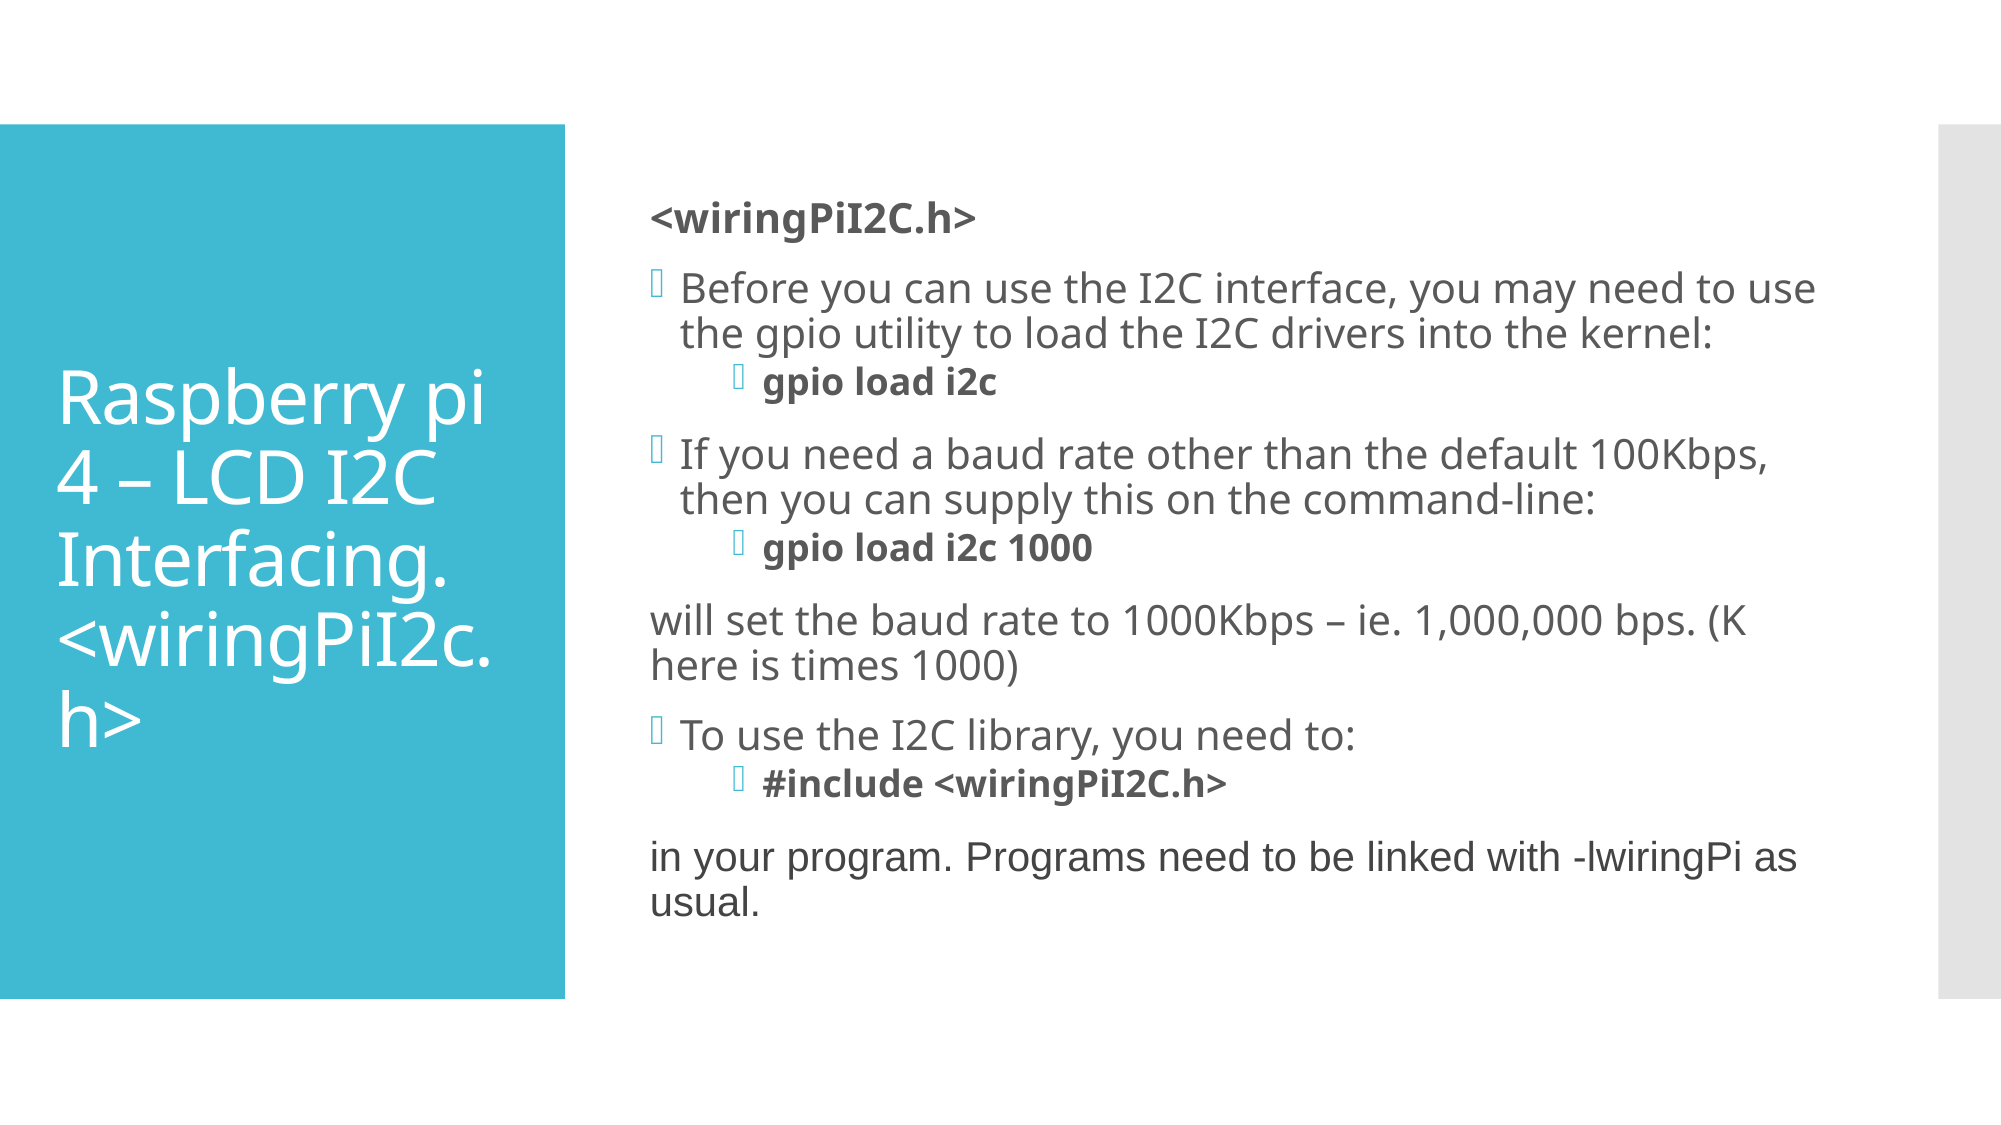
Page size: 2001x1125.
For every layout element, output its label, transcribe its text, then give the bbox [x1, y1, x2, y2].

list <wiringPiI2C.h> Before you can use the I2C interface, you may need to use the gpio utility to load the I2C drivers into the kernel: gpio load i2c If you need a baud rate other than the default 100Kbps, then you can supply this on the command-line: gpio load i2c 1000 will set the baud rate to 1000Kbps – ie. 1,000,000 bps. (K here is times 1000) To use the I2C library, you need to: #include <wiringPiI2C.h> in your program. Programs need to be linked with -lwiringPi as usual. [634, 141, 1835, 982]
title Raspberry pi 4 – LCD I2C Interfacing. <wiringPiI2c.h> [41, 184, 541, 940]
